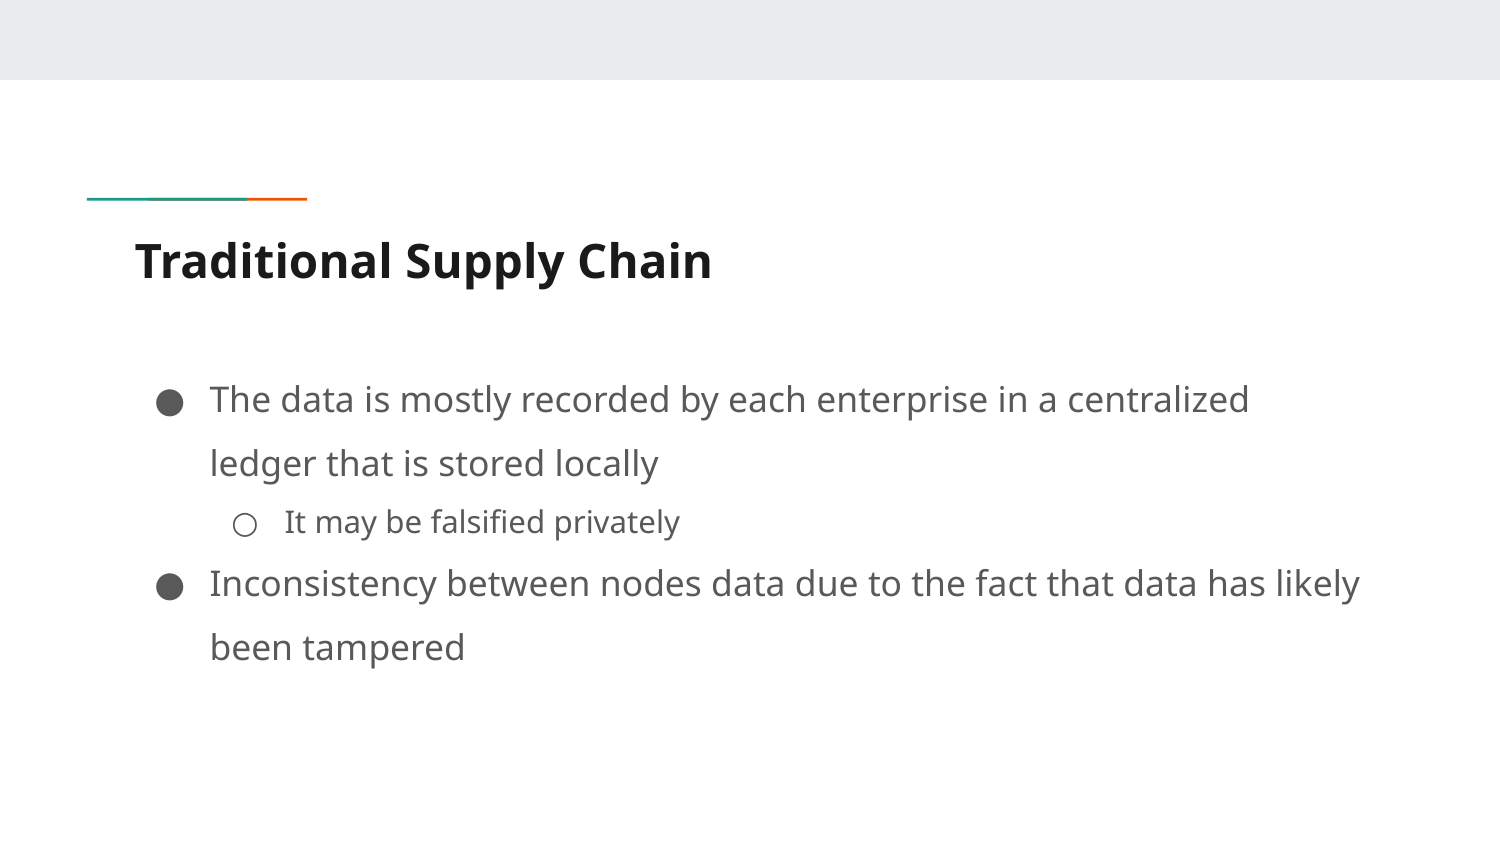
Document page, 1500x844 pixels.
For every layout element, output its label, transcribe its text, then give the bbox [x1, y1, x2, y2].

title Traditional Supply Chain [119, 216, 1381, 305]
list The data is mostly recorded by each enterprise in a centralized ledger that is stored locally It may be falsified privately Inconsistency between nodes data due to the fact that data has likely been tampered [119, 341, 1381, 712]
